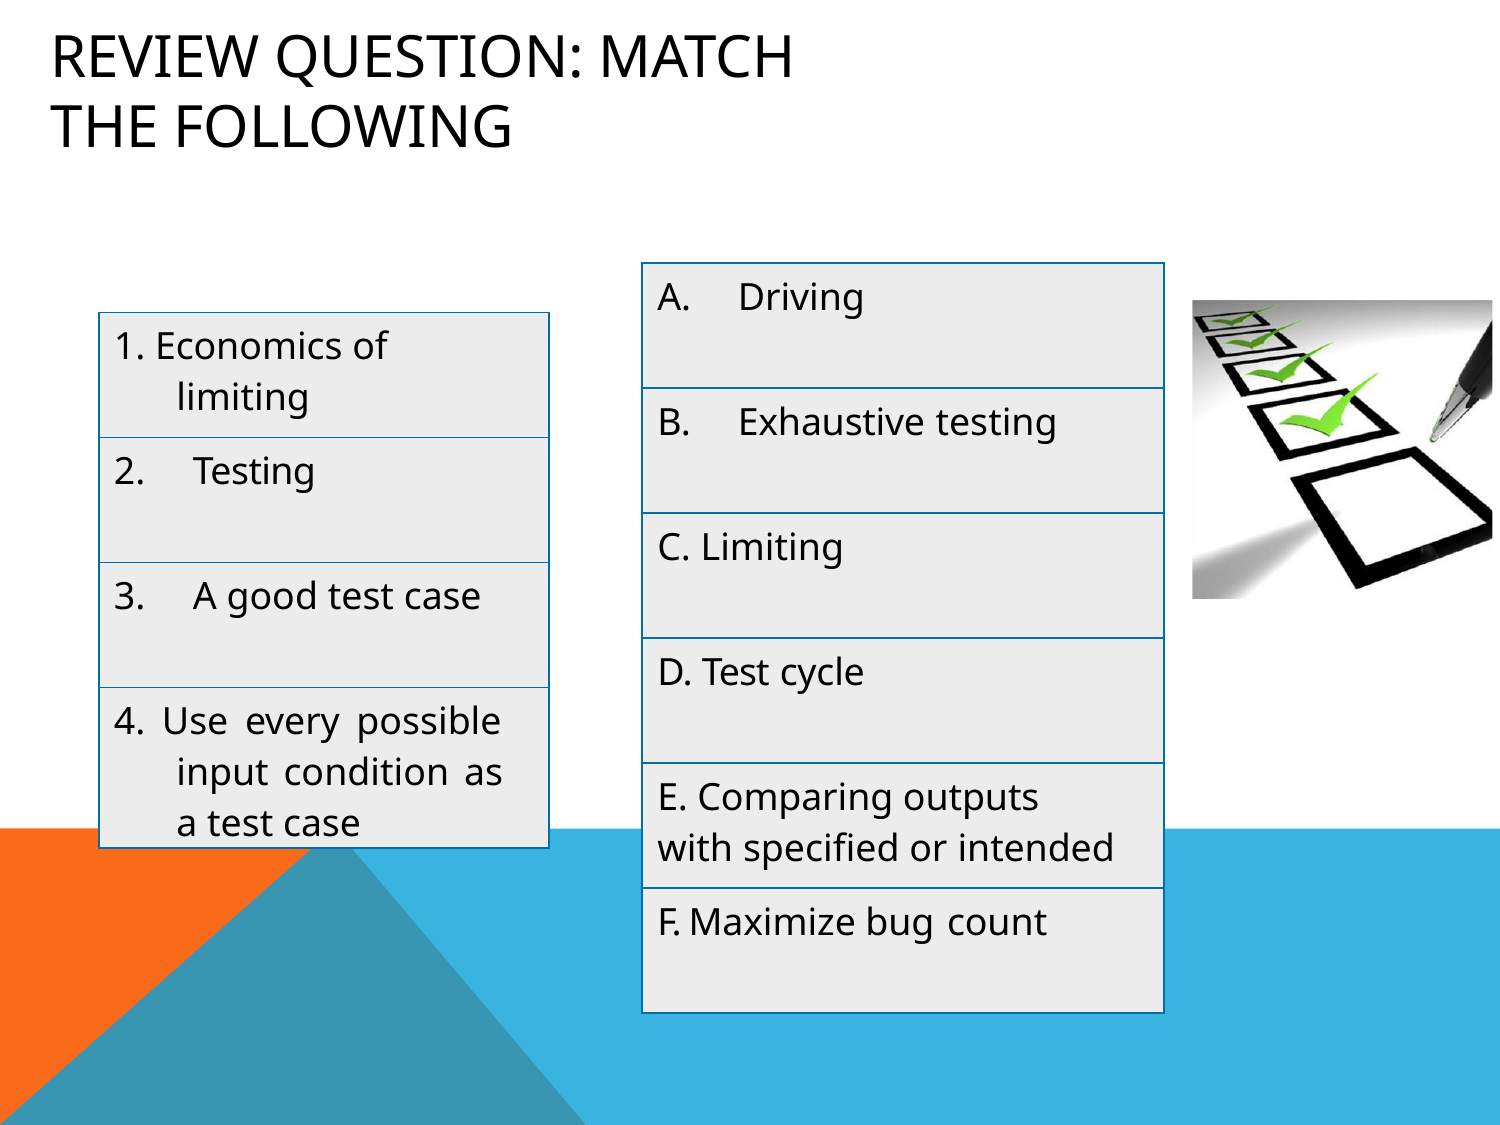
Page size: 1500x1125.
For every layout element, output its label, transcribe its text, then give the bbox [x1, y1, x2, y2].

table_cell E. Comparing outputs with specified or intended [643, 764, 1163, 887]
table_cell F. Maximize bug count [643, 889, 1163, 1012]
table_cell C. Limiting [643, 514, 1163, 637]
title Review Question: Match the Following [48, 0, 851, 184]
text_box [1192, 299, 1493, 599]
table_header 1. Economics of limiting [100, 313, 548, 437]
table_cell B. Exhaustive testing [643, 389, 1163, 512]
table_cell 2. Testing [100, 438, 548, 562]
table_cell D. Test cycle [643, 639, 1163, 762]
table_cell 3. A good test case [100, 563, 548, 687]
table_cell 4. Use every possible input condition as a test case [100, 688, 548, 847]
table_header A. Driving [643, 264, 1163, 387]
